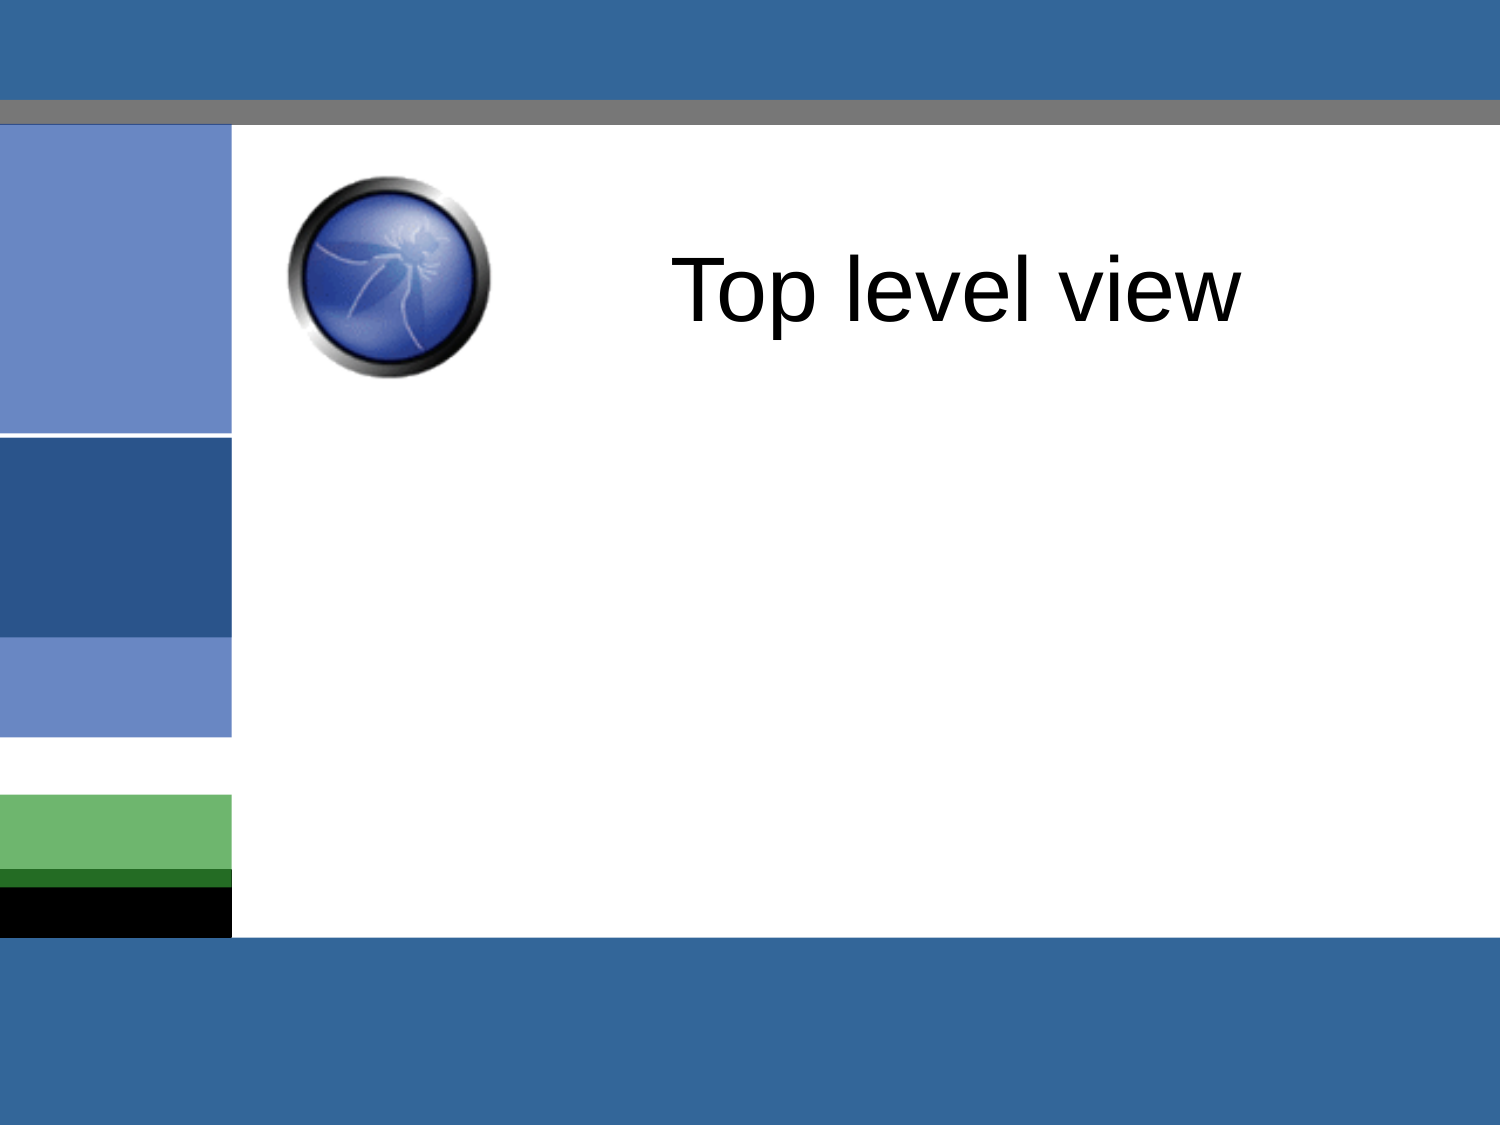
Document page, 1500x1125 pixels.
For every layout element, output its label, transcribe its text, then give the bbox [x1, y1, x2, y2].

picture [275, 174, 500, 382]
title Top level view [501, 219, 1412, 351]
